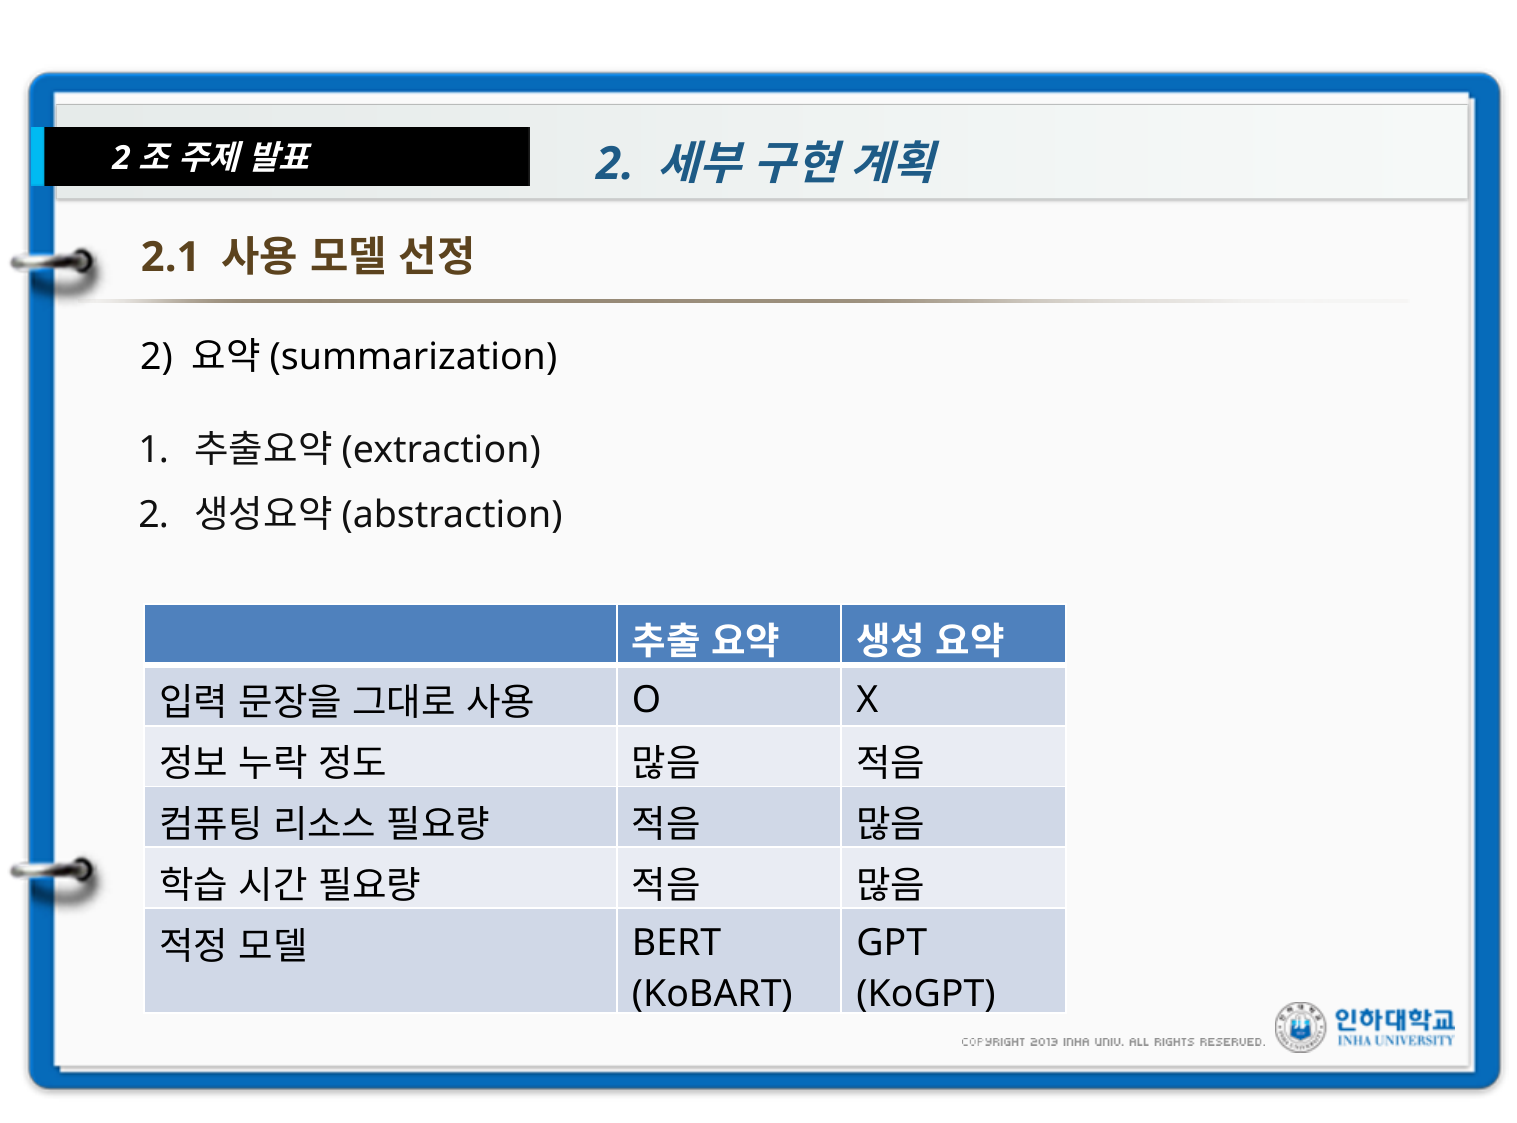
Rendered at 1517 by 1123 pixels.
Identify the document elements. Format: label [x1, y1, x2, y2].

text_box [31, 127, 530, 187]
text_box [7, 64, 1510, 1102]
picture [78, 295, 1410, 307]
picture [51, 103, 1472, 205]
